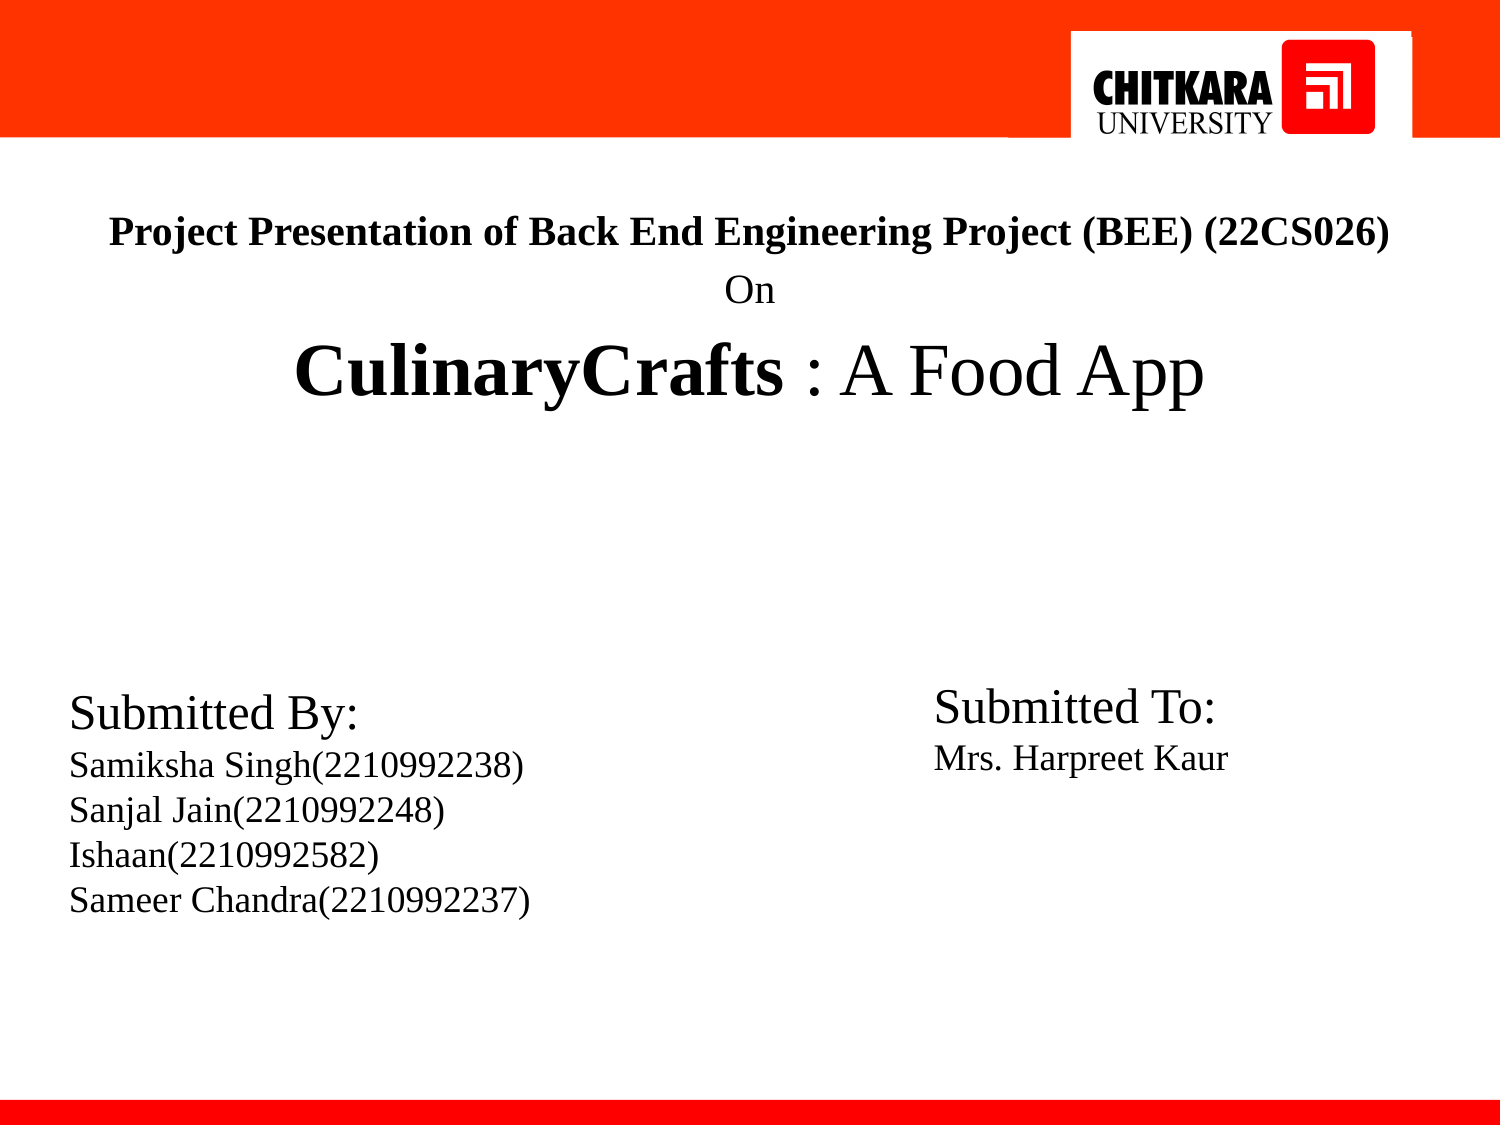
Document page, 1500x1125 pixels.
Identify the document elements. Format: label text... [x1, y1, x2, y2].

picture [1074, 37, 1390, 137]
text_box Project Presentation of Back End Engineering Project (BEE) (22CS026) On CulinaryCrafts : A Food App [0, 137, 1500, 1088]
text_box Submitted By: Samiksha Singh(2210992238) Sanjal Jain(2210992248) Ishaan(2210992582) Sameer Chandra(2210992237) [54, 612, 867, 973]
text_box Submitted To: Mrs. Harpreet Kaur [918, 665, 1288, 786]
